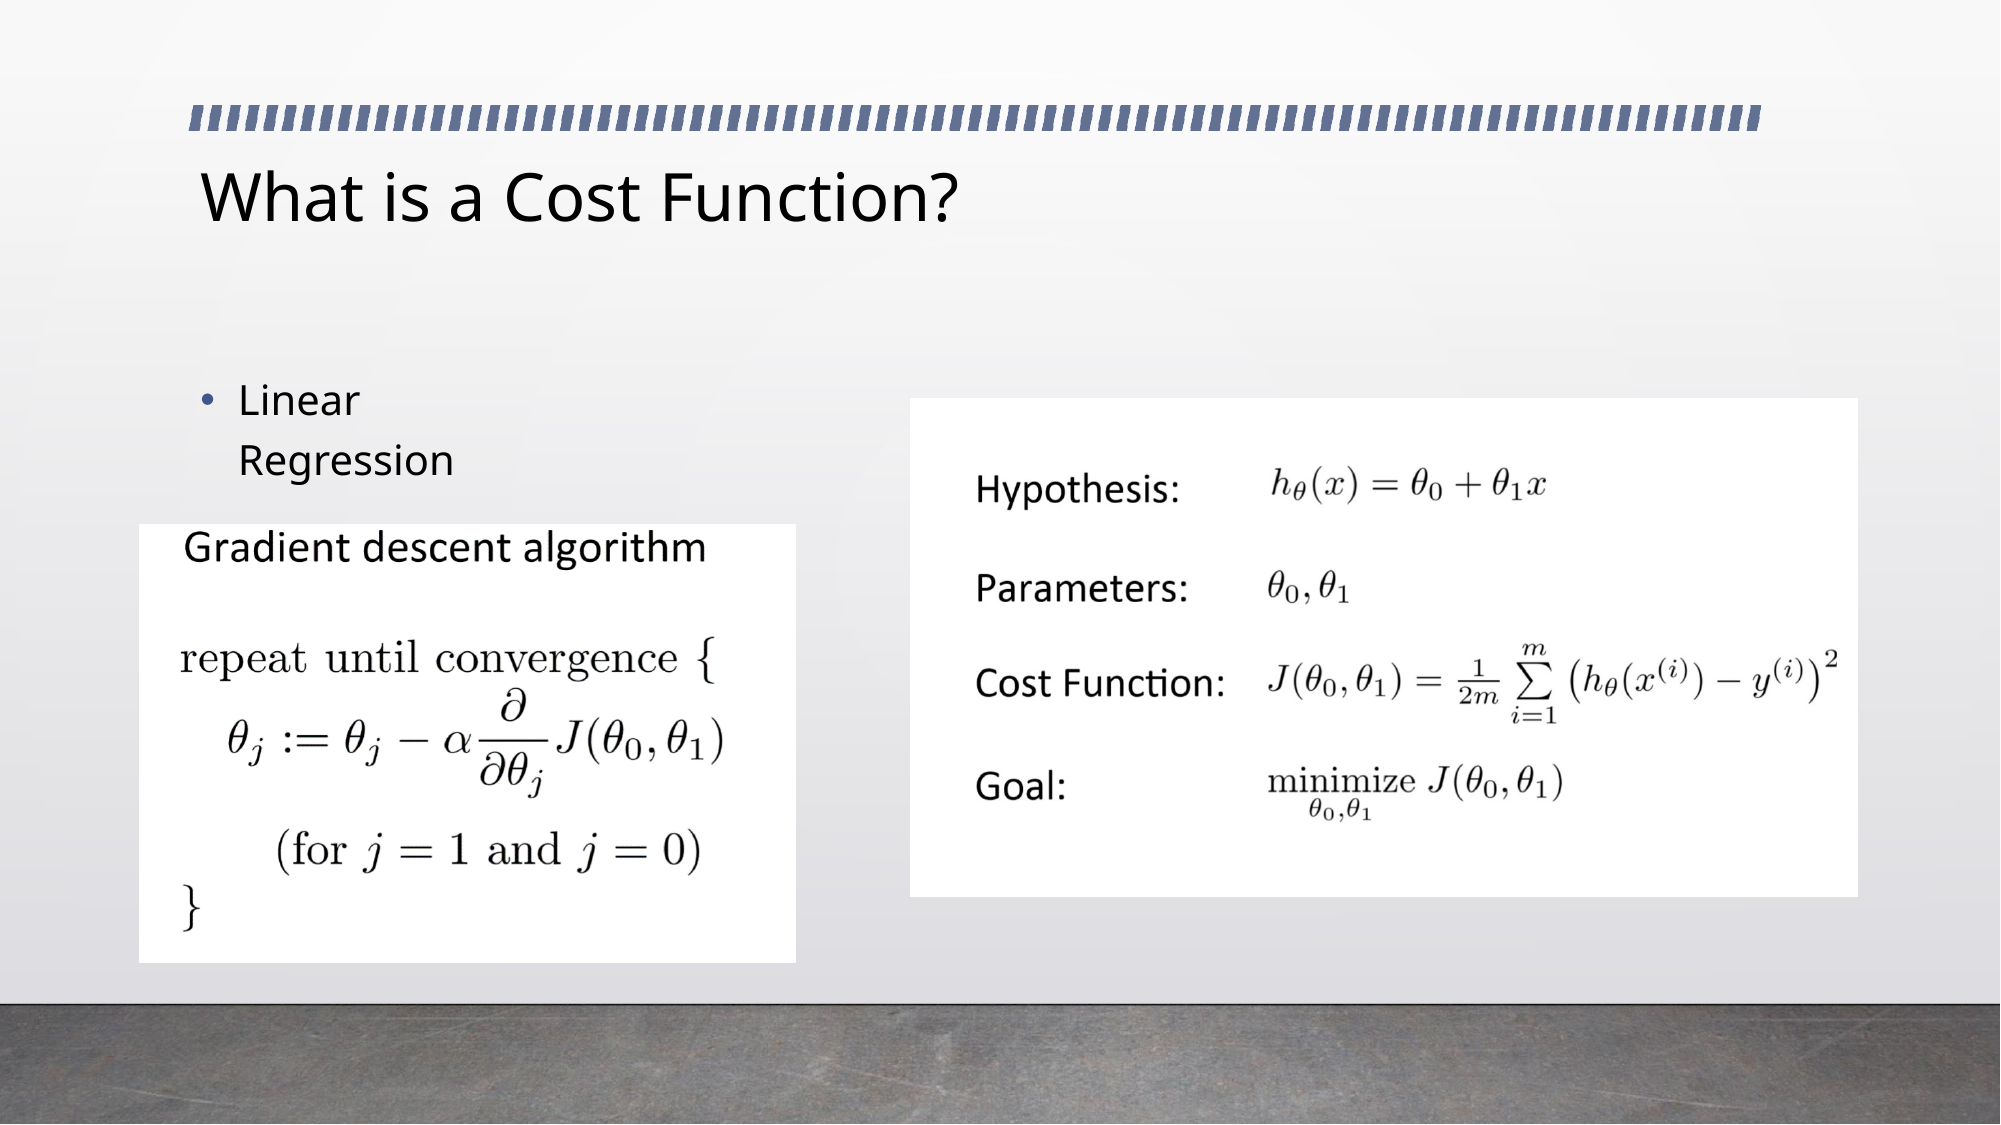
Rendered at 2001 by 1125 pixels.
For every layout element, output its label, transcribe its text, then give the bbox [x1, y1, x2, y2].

picture [139, 524, 796, 964]
title What is a Cost Function? [185, 156, 1761, 329]
picture [910, 398, 1858, 897]
picture [186, 105, 1762, 131]
list Linear Regression [185, 356, 545, 522]
picture [0, 1004, 2000, 1124]
